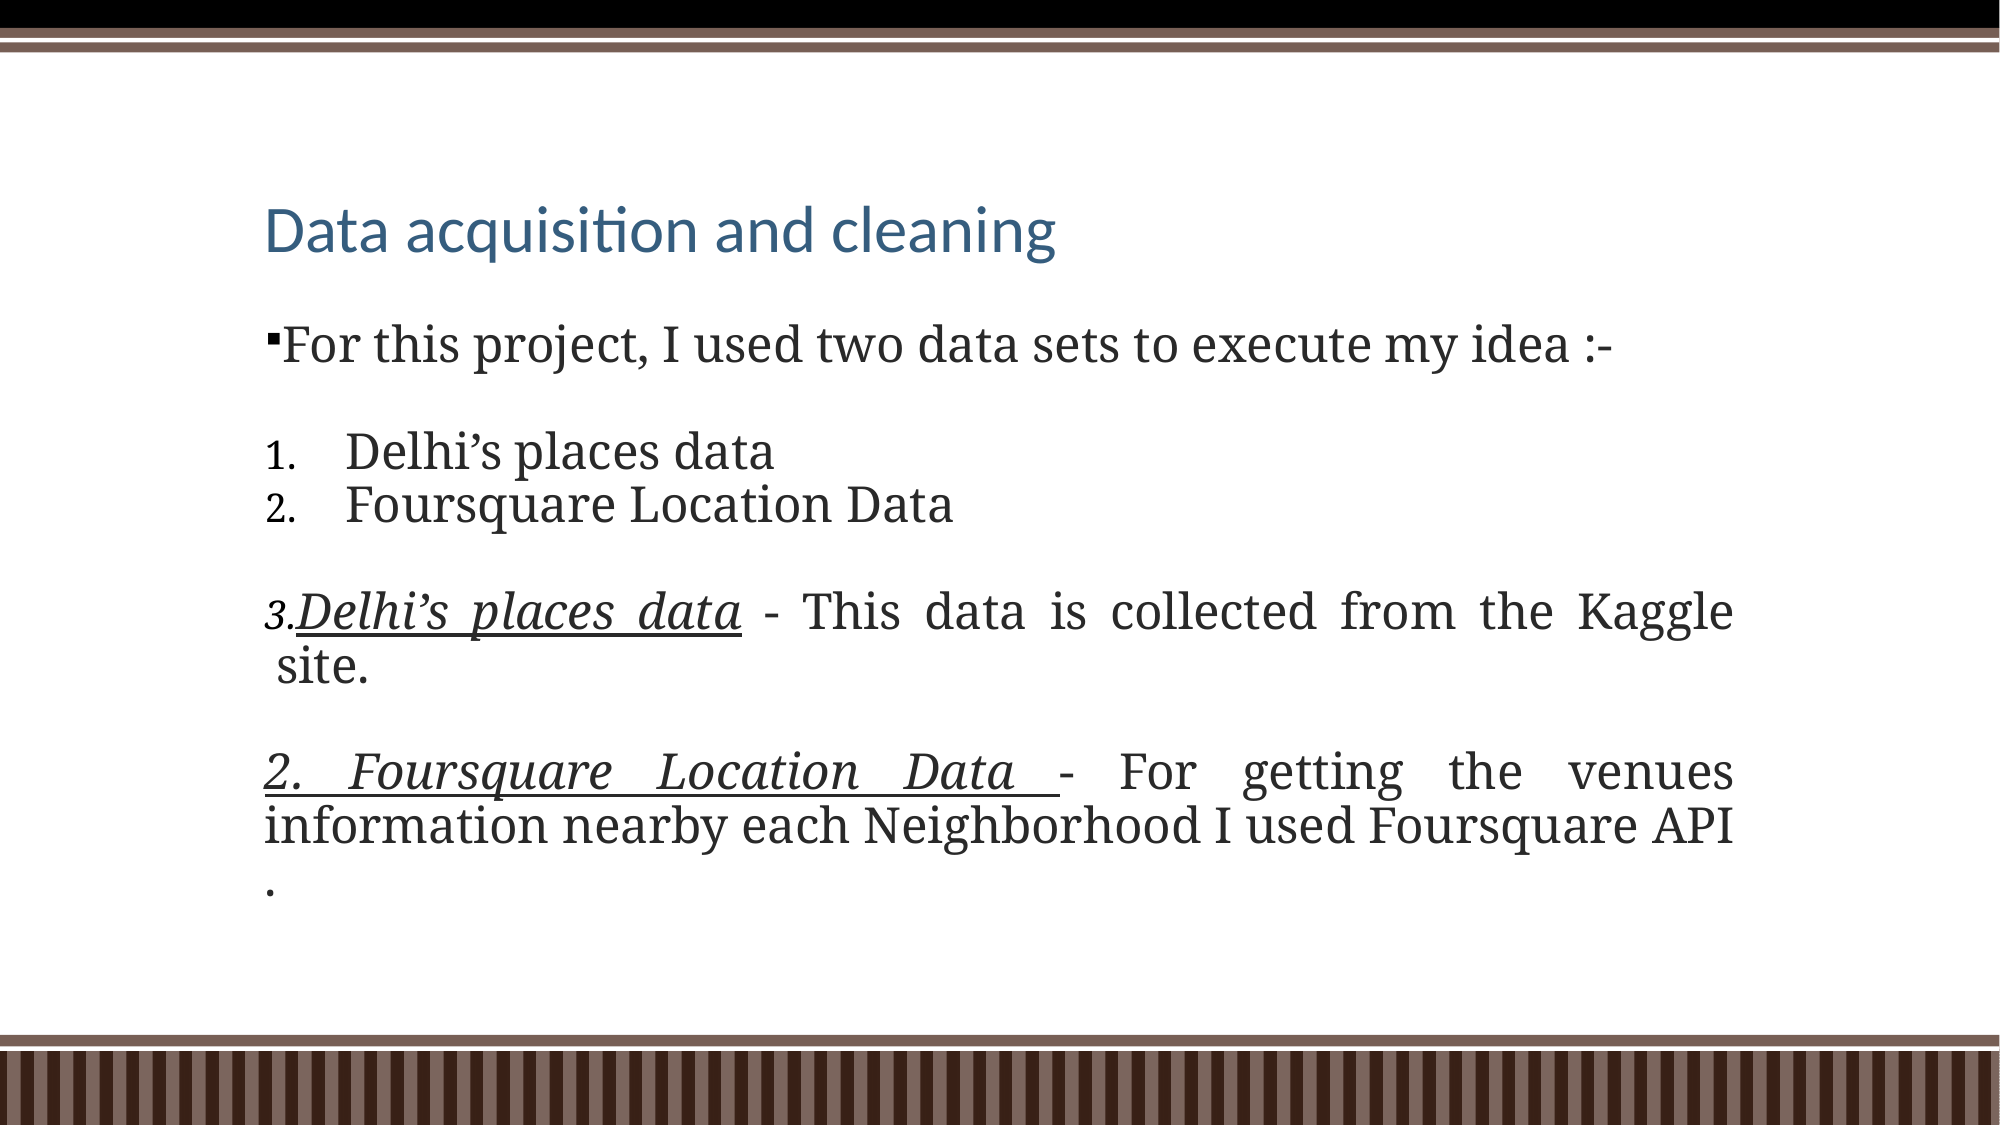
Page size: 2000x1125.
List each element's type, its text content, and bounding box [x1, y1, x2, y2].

title Data acquisition and cleaning [249, 99, 1750, 275]
list For this project, I used two data sets to execute my idea :- Delhi’s places data Foursquare Location Data Delhi’s places data - This data is collected from the Kaggle site. 2. Foursquare Location Data - For getting the venues information nearby each Neighborhood I used Foursquare API . [249, 312, 1750, 920]
